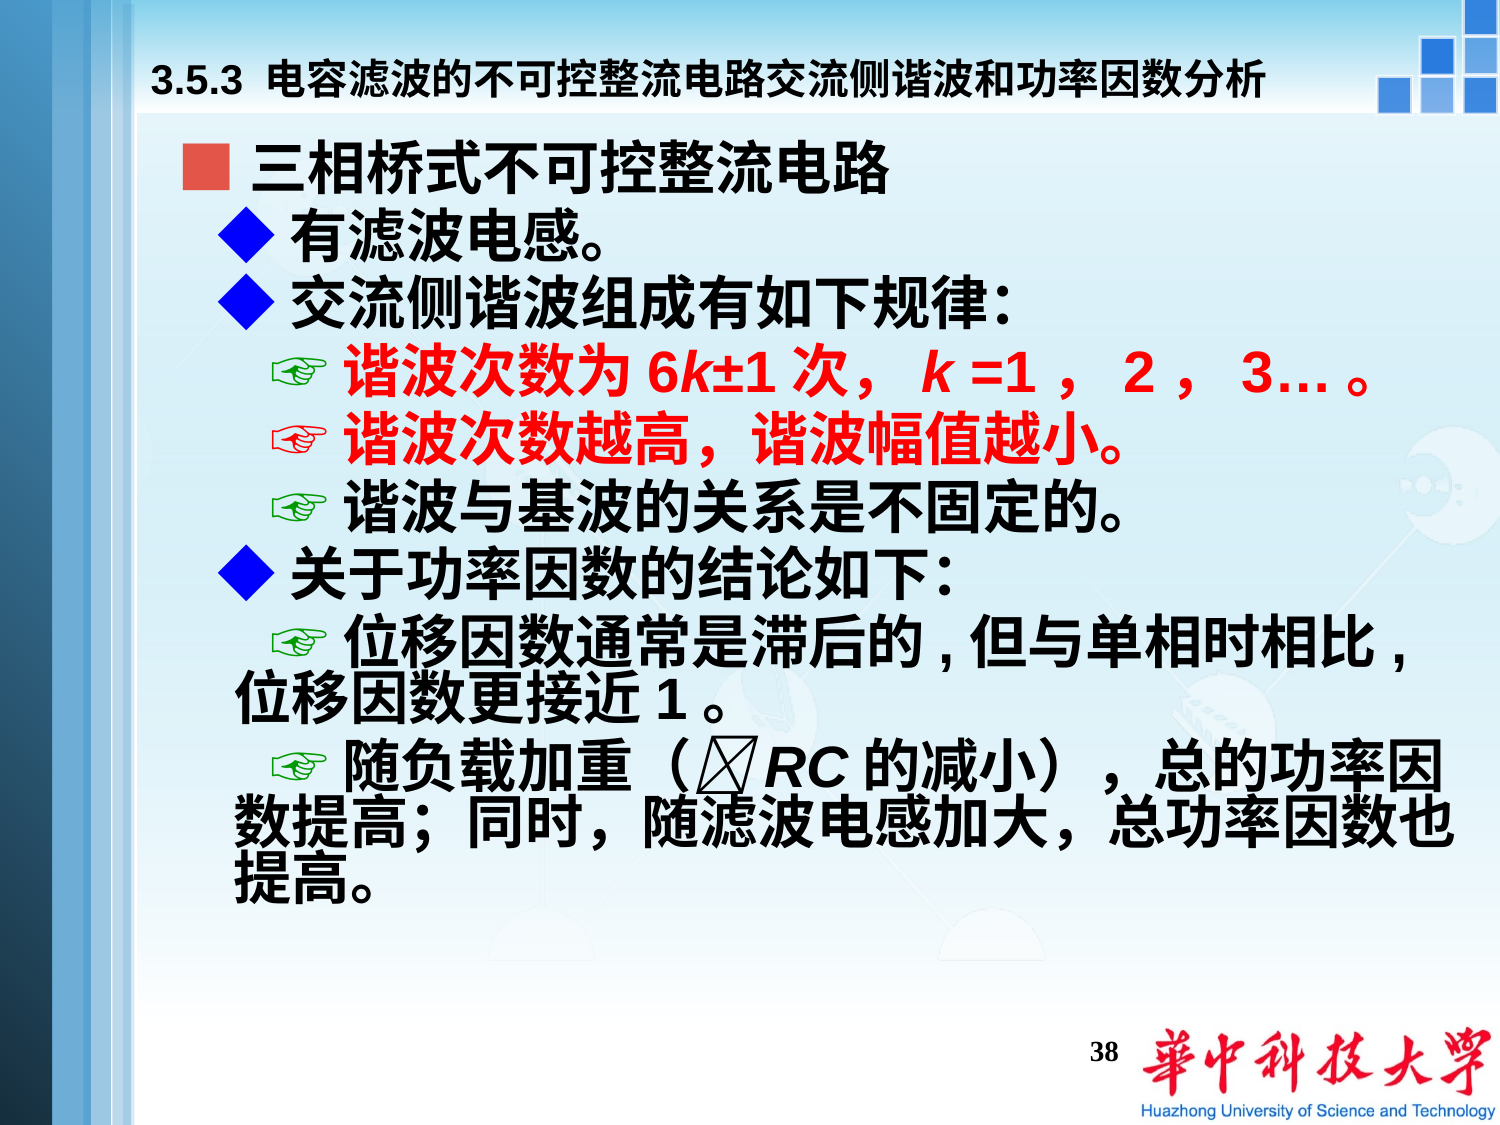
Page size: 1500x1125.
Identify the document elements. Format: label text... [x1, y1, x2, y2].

list ■三相桥式不可控整流电路 ◆有滤波电感。 ◆交流侧谐波组成有如下规律： ☞谐波次数为6k±1次，k =1，2，3…。 ☞谐波次数越高，谐波幅值越小。 ☞谐波与基波的关系是不固定的。 ◆关于功率因数的结论如下： ☞位移因数通常是滞后的,但与单相时相比,位移因数更接近1。 ☞随负载加重（RC的减小），总的功率因数提高；同时，随滤波电感加大，总功率因数也提高。 [162, 137, 1475, 988]
picture [1137, 1024, 1500, 1125]
slide_number 38 [1074, 1024, 1425, 1103]
title 3.5.3 电容滤波的不可控整流电路交流侧谐波和功率因数分析 [135, 42, 1424, 114]
picture [132, 113, 1500, 965]
